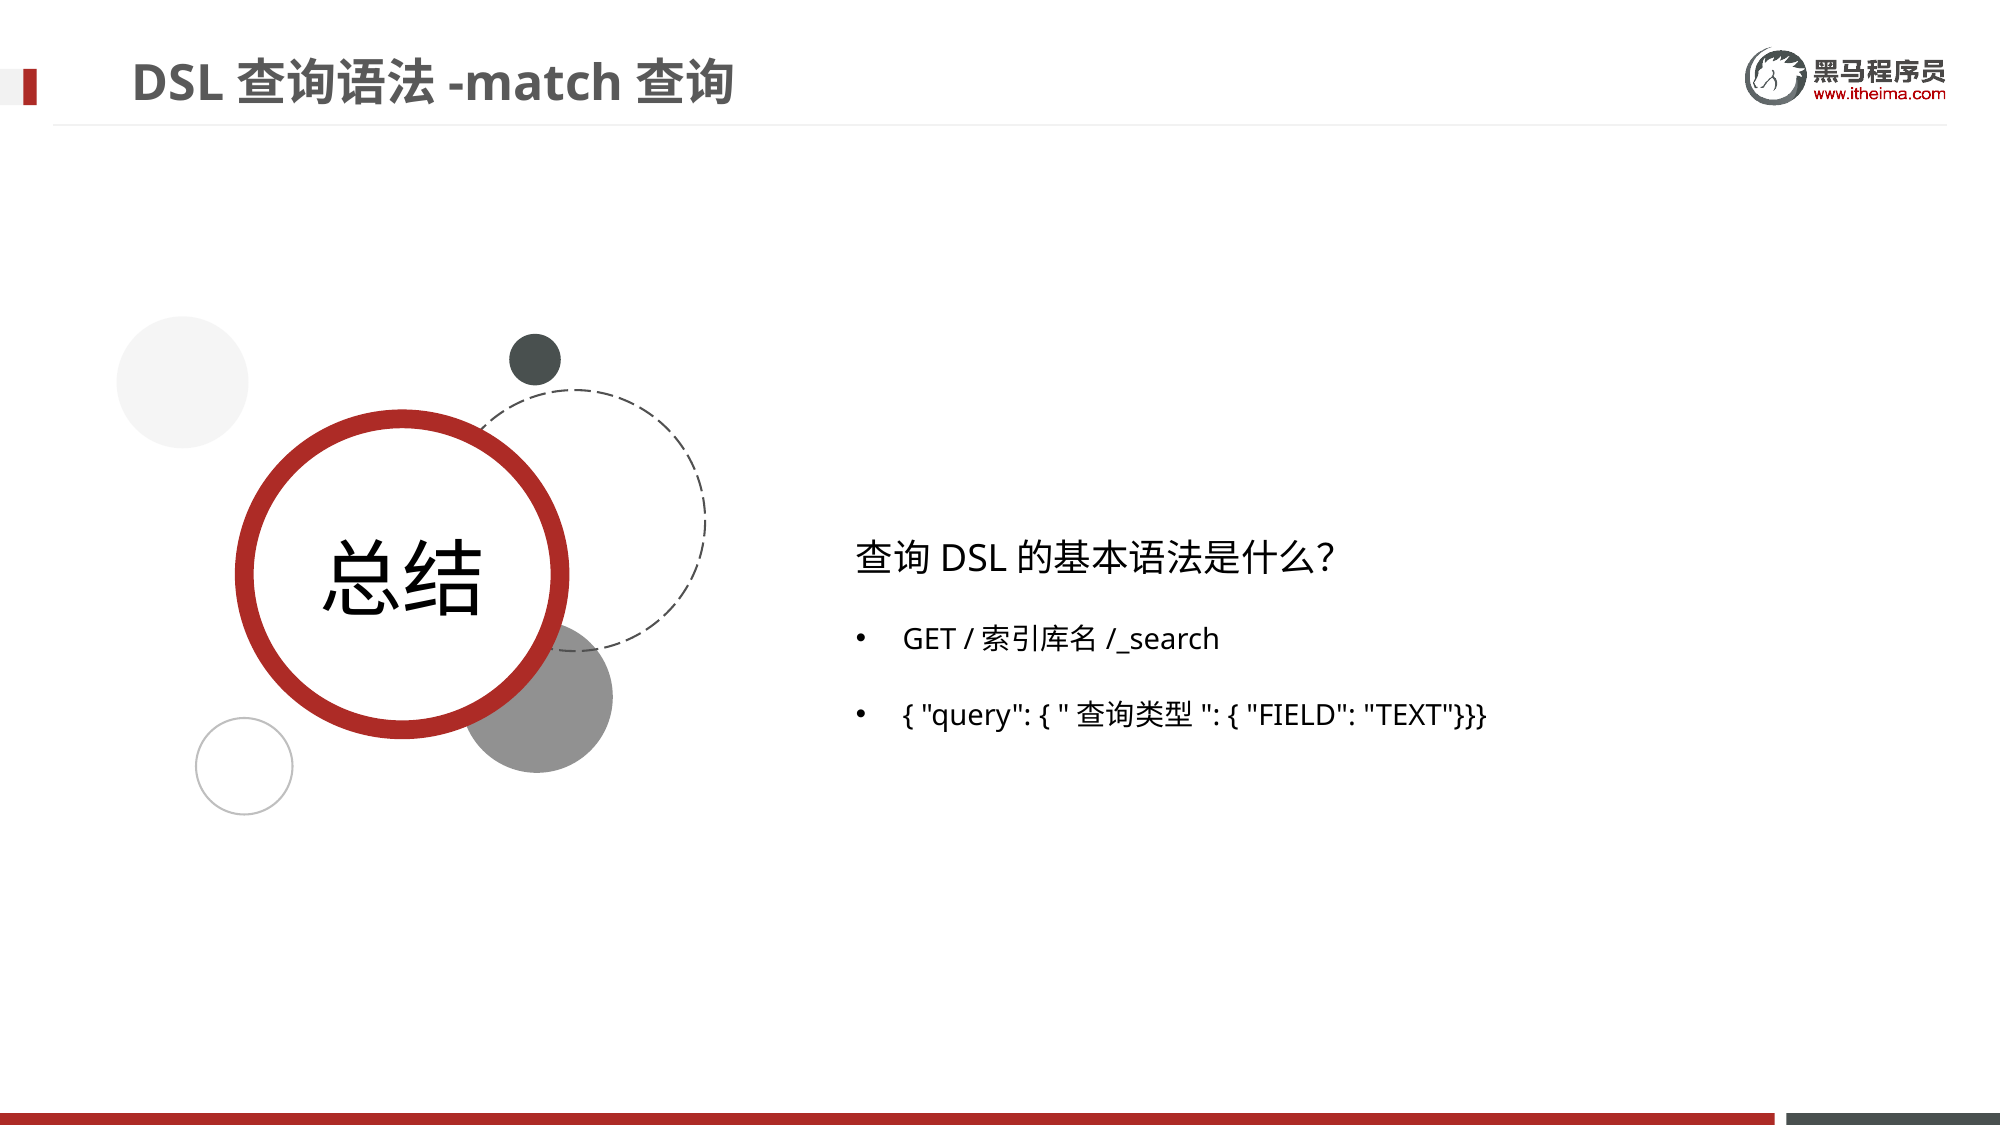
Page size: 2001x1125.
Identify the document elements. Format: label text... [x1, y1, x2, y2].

title DSL查询语法-match查询 [116, 38, 1556, 124]
list 查询DSL的基本语法是什么？ GET /索引库名/_search { "query": { "查询类型": { "FIELD": "TEXT"}}} [841, 239, 1786, 980]
picture [1744, 46, 1946, 106]
